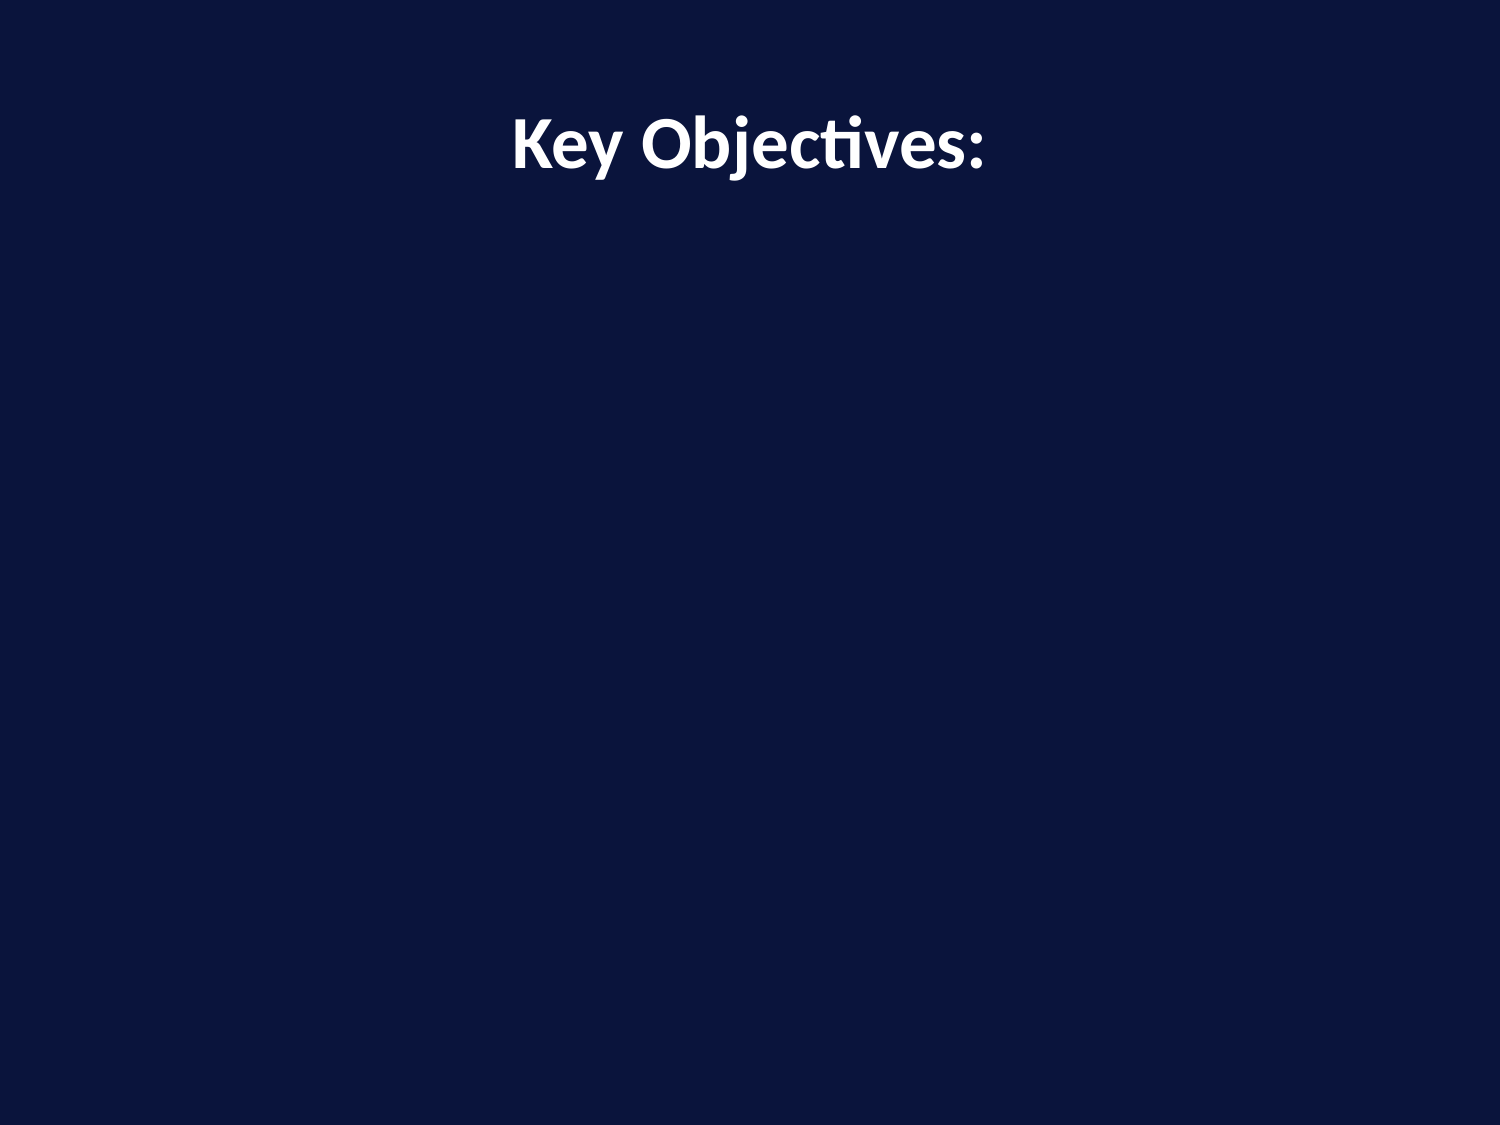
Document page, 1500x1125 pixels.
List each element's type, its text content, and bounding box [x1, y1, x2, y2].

title Key Objectives: [75, 45, 1425, 233]
